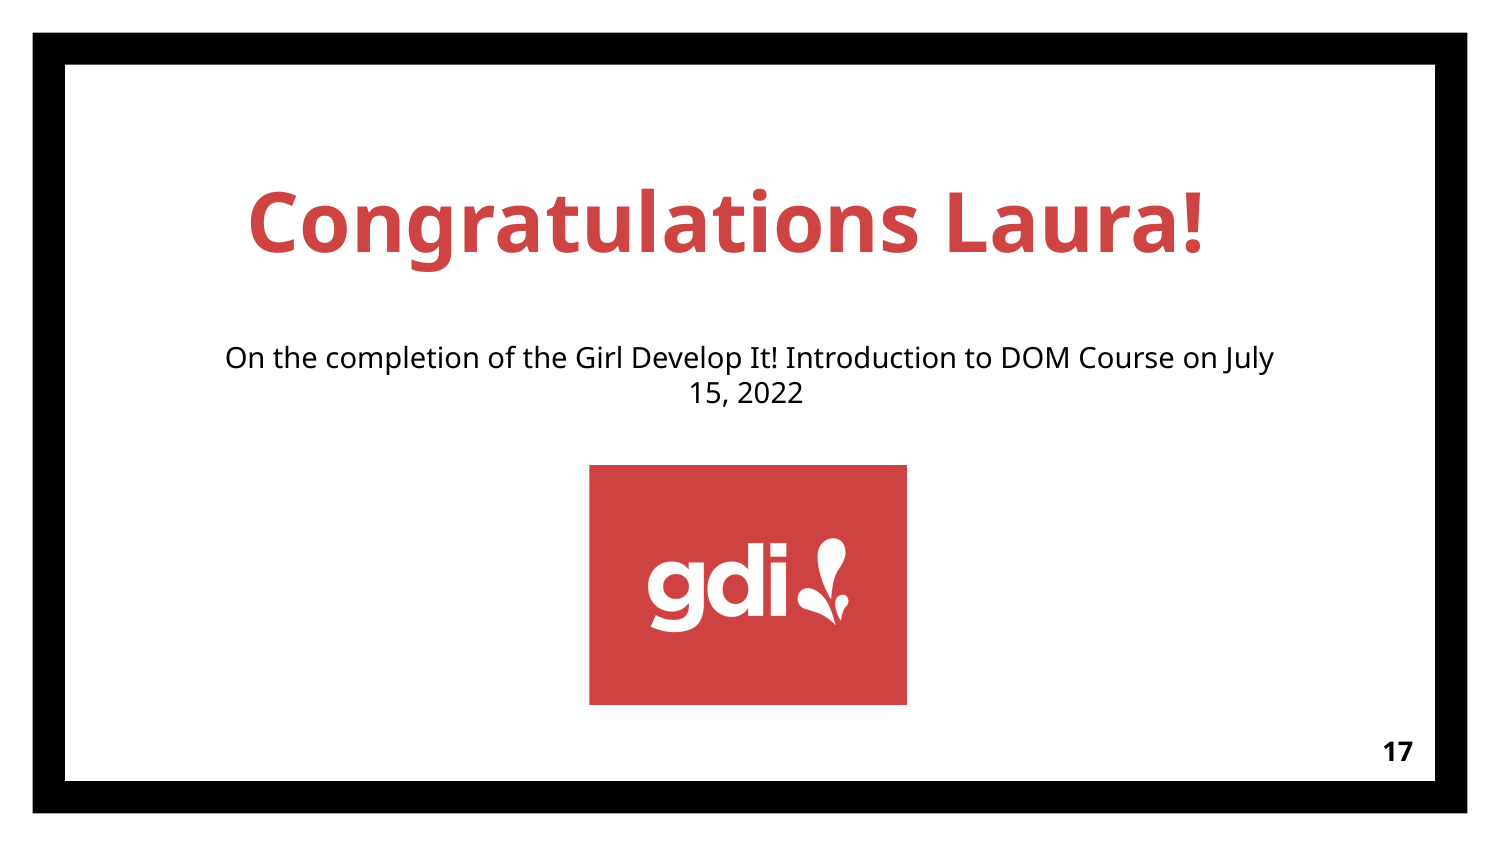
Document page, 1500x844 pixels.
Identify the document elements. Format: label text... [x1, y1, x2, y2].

title Congratulations Laura! [171, 61, 1325, 285]
picture [588, 465, 908, 705]
slide_number ‹#› [1338, 720, 1429, 786]
text_box On the completion of the Girl Develop It! Introduction to DOM Course on July 15, 2022 [195, 324, 1305, 425]
